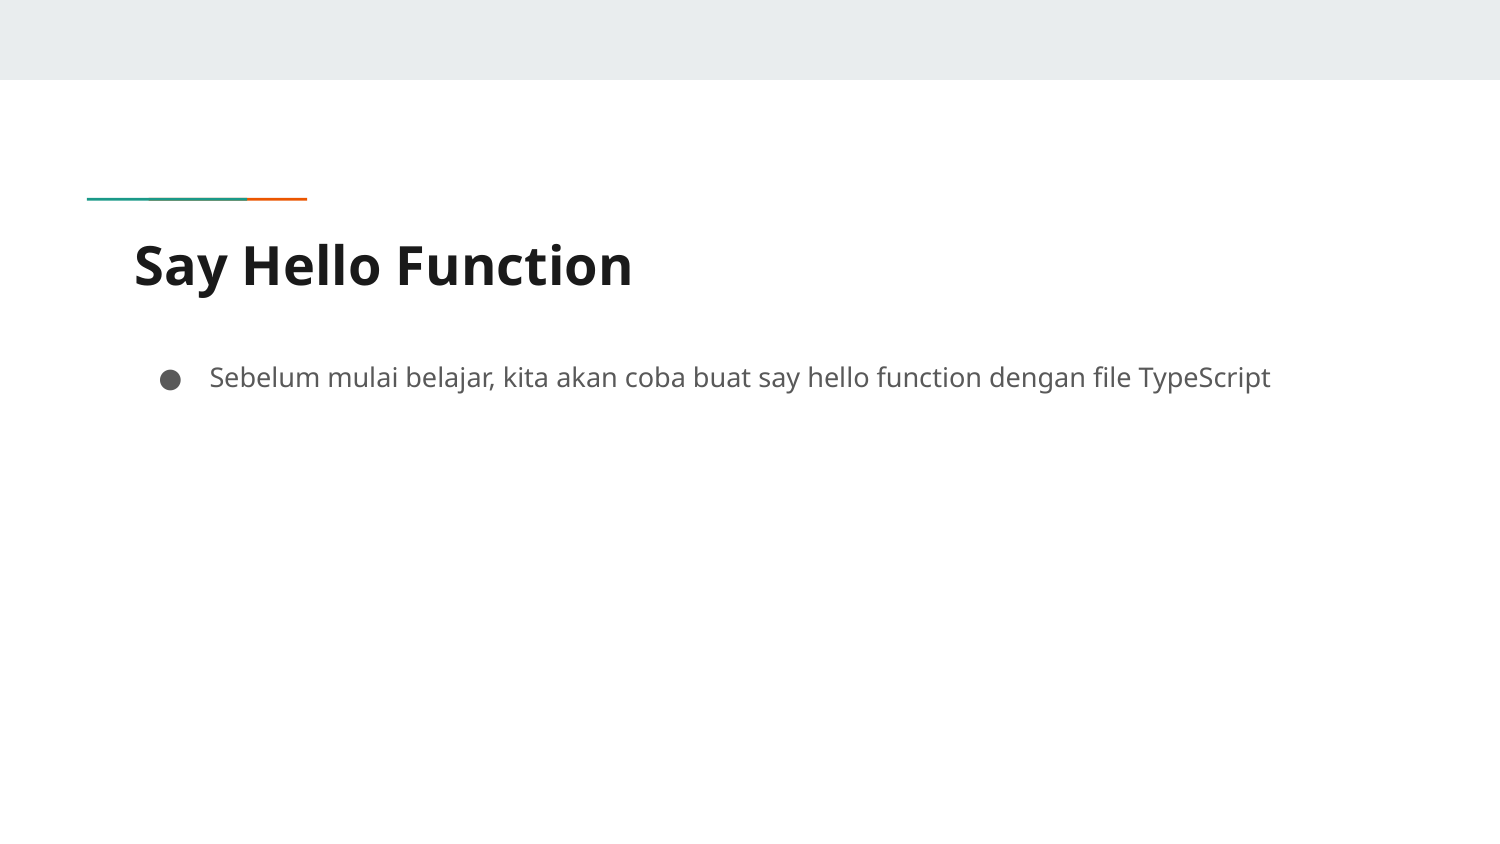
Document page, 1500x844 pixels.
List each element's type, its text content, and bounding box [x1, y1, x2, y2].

title Say Hello Function [119, 216, 1381, 305]
list Sebelum mulai belajar, kita akan coba buat say hello function dengan file TypeScript [119, 341, 1381, 712]
